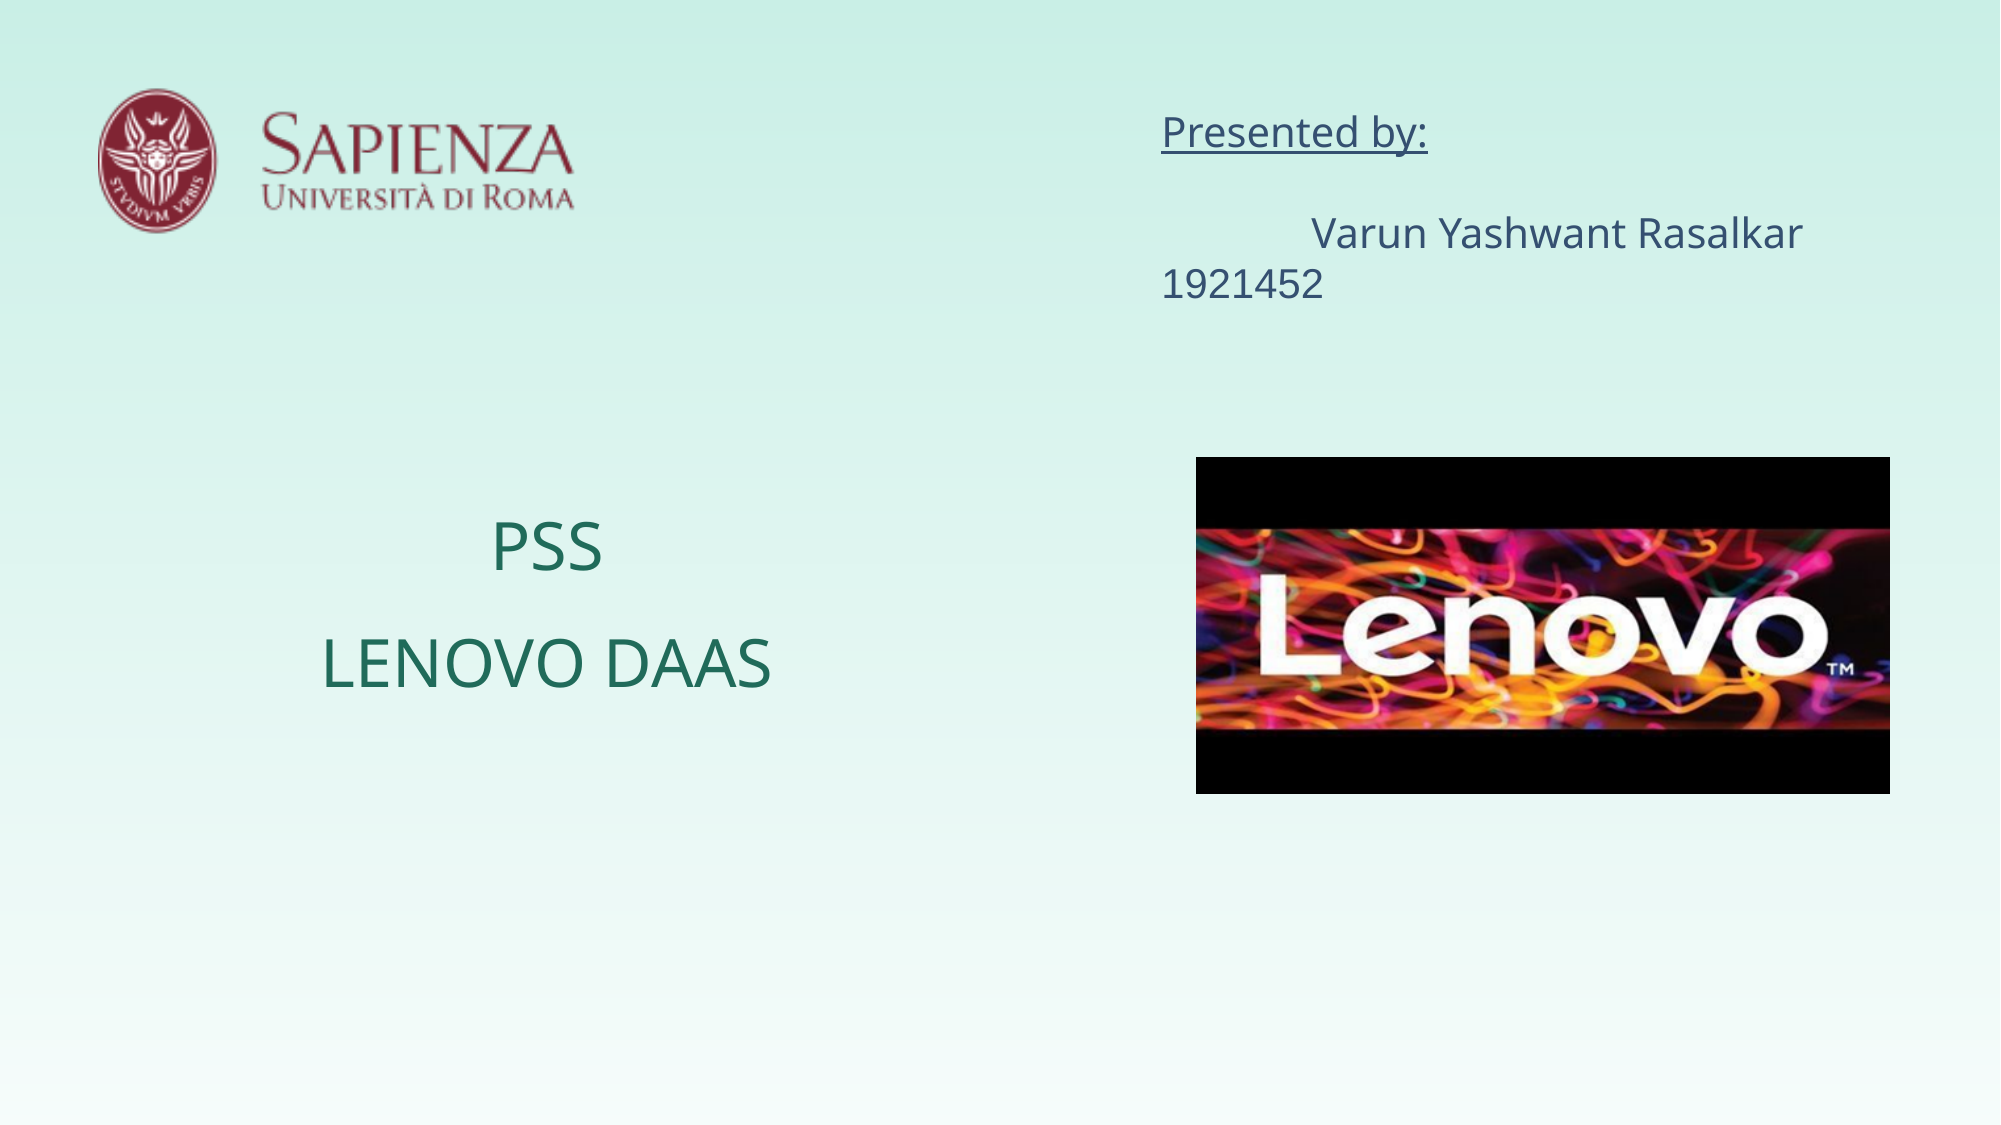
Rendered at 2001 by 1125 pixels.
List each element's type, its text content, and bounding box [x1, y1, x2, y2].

picture [1196, 457, 1890, 794]
subtitle PSS Lenovo Daas [110, 480, 985, 735]
picture [98, 34, 622, 289]
text_box Presented by: Varun Yashwant Rasalkar 1921452 [1146, 98, 1979, 364]
